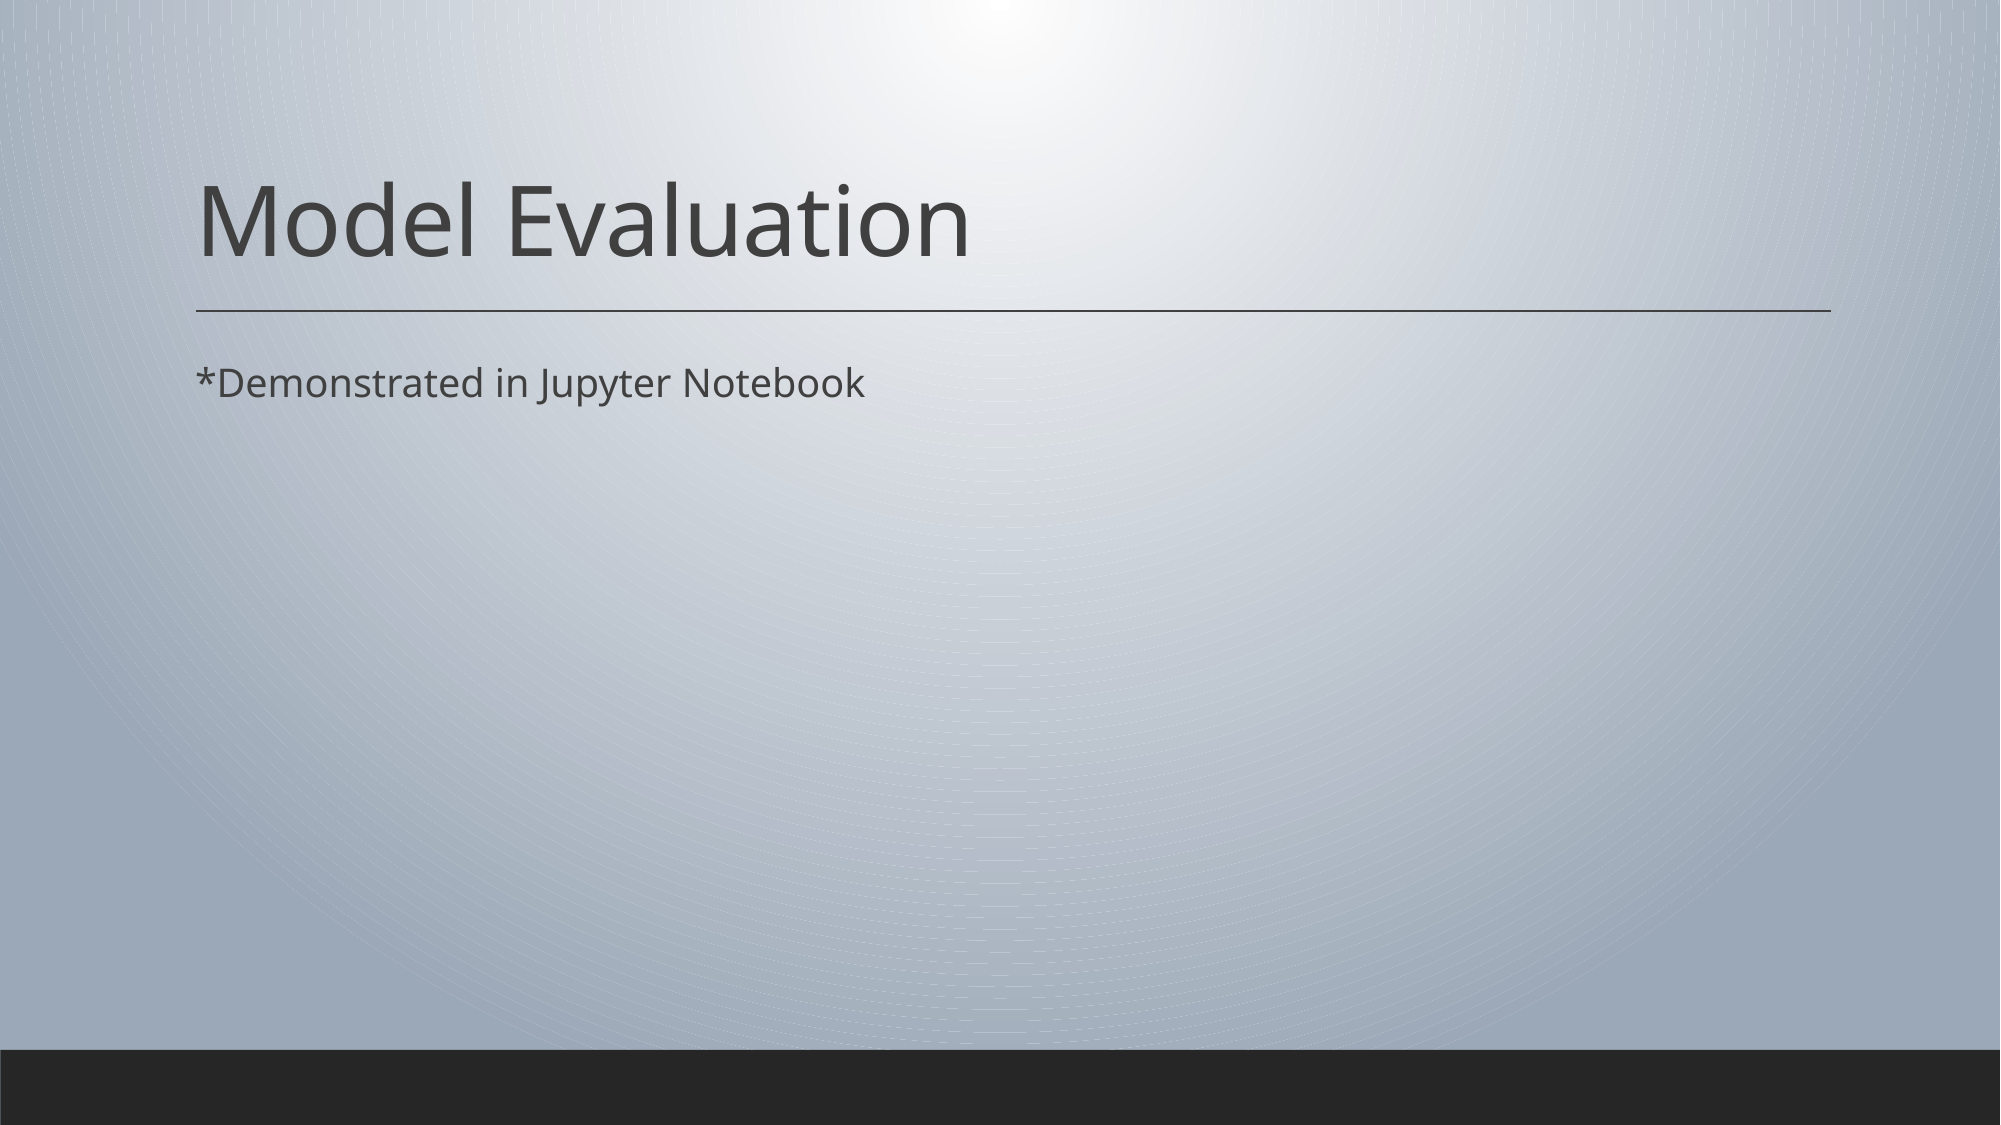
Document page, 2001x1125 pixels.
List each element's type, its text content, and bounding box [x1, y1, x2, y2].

title Model Evaluation [180, 47, 1830, 285]
list *Demonstrated in Jupyter Notebook [180, 345, 1830, 963]
